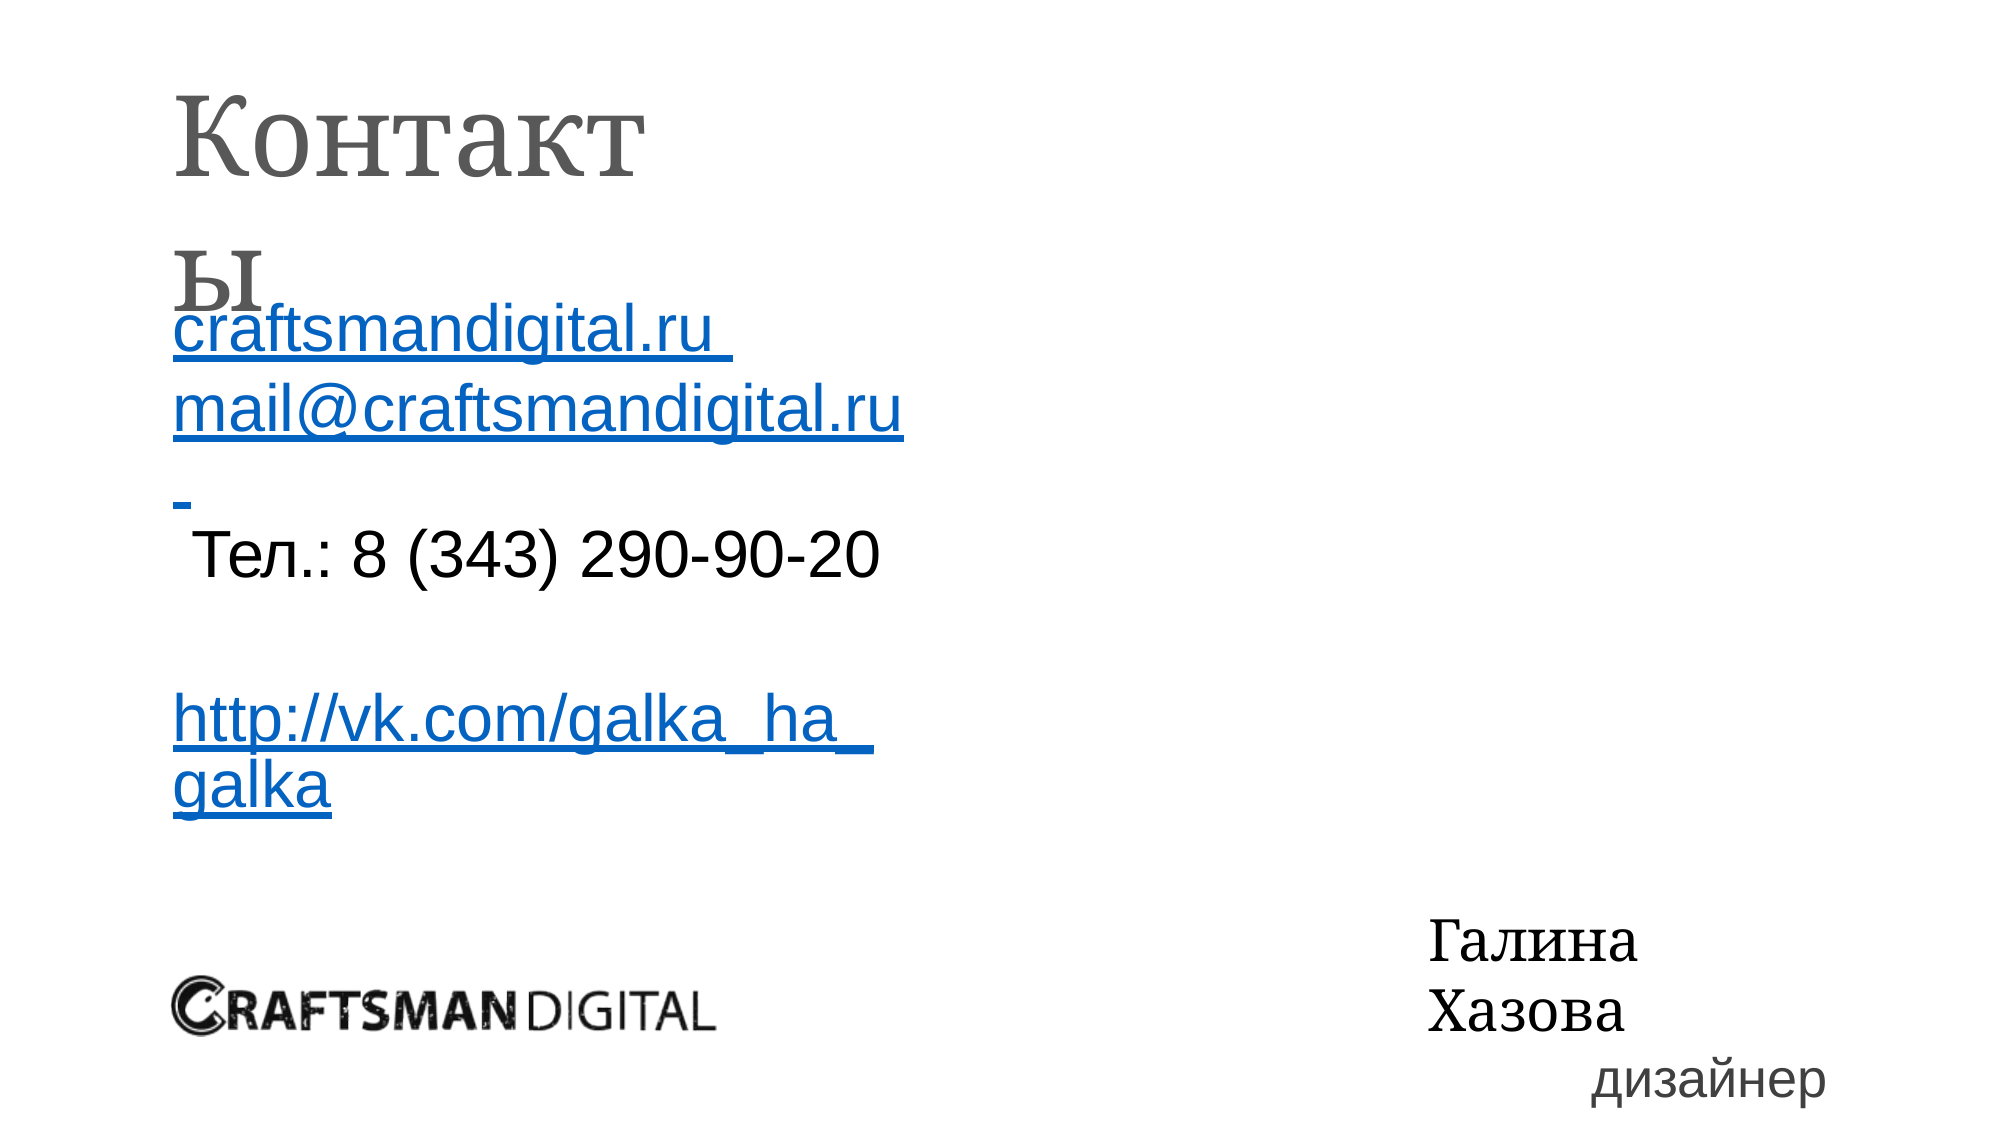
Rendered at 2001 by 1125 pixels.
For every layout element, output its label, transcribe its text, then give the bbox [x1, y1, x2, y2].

title Контакты [170, 62, 693, 282]
text_box Галина Хазова дизайнер [1426, 900, 1832, 1109]
text_box [170, 974, 717, 1037]
text_box craftsmandigital.ru mail@craftsmandigital.ru Тел.: 8 (343) 290-90-20 http://vk.com/galka_ha_galka [170, 282, 1038, 688]
